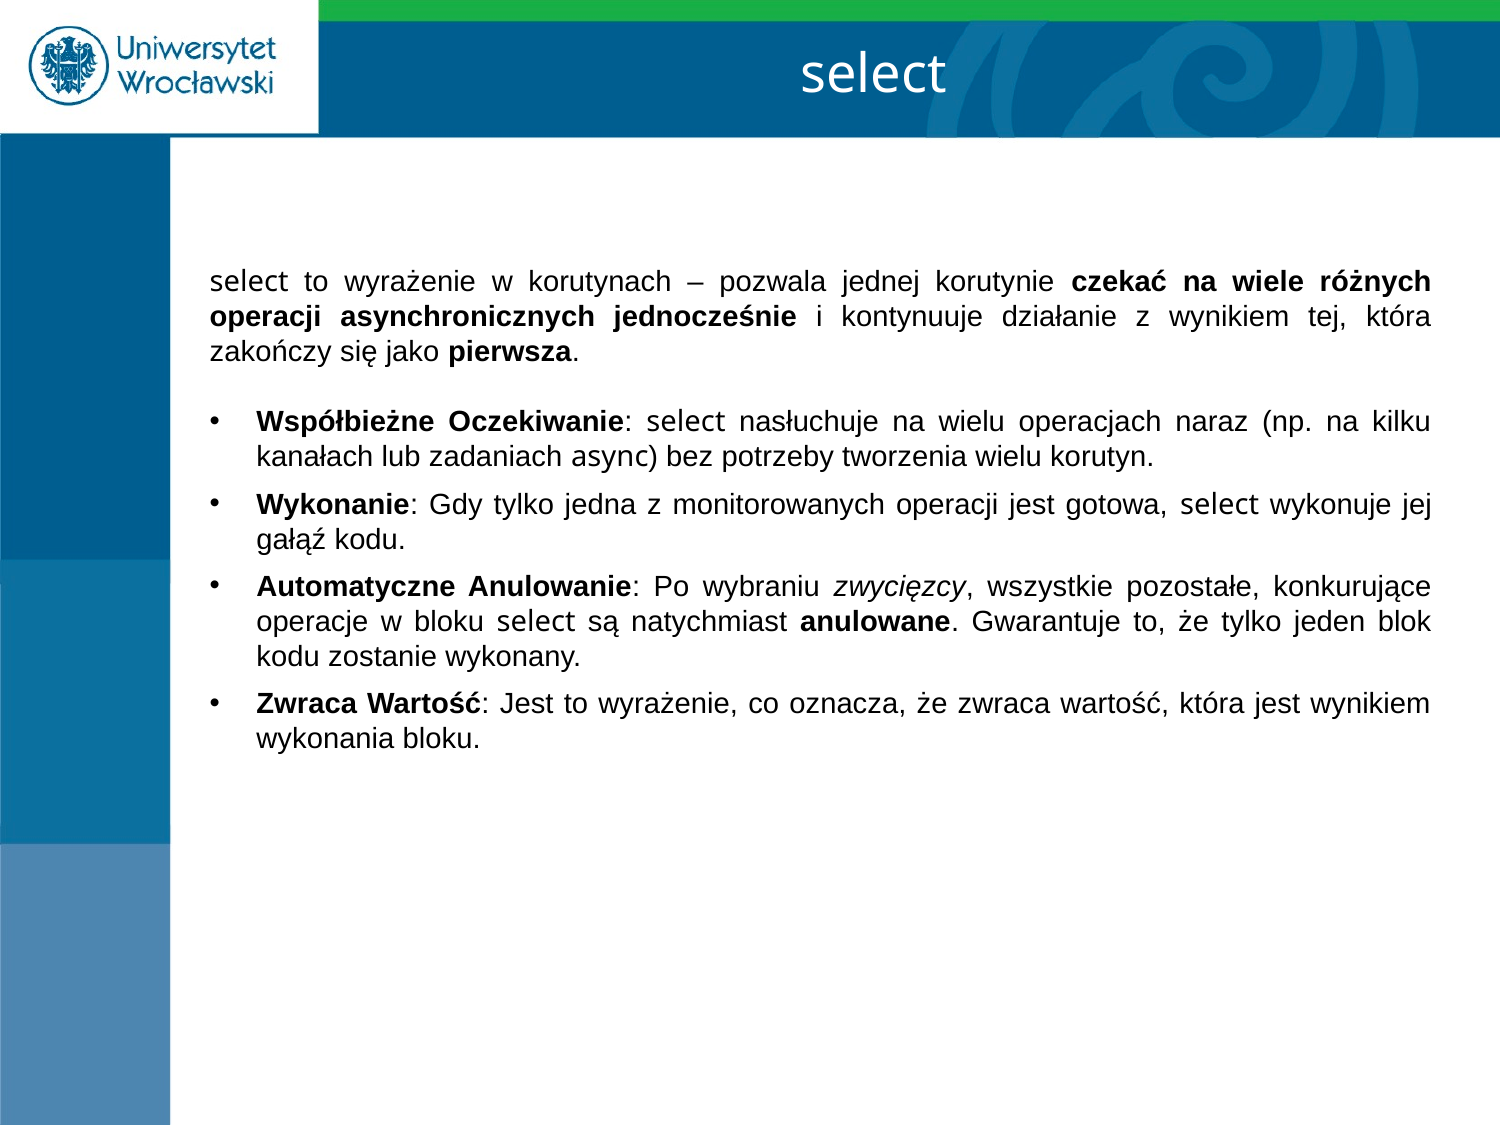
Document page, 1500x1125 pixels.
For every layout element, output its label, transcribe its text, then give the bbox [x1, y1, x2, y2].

picture [160, 140, 166, 545]
picture [0, 135, 1500, 1125]
picture [0, 0, 1500, 134]
picture [0, 585, 6, 838]
text_box select [324, 30, 1424, 111]
text_box select to wyrażenie w korutynach – pozwala jednej korutynie czekać na wiele różnych operacji asynchronicznych jednocześnie i kontynuuje działanie z wynikiem tej, która zakończy się jako pierwsza. Współbieżne Oczekiwanie: select nasłuchuje na wielu operacjach naraz (np. na kilku kanałach lub zadaniach async) bez potrzeby tworzenia wielu korutyn. Wykonanie: Gdy tylko jedna z monitorowanych operacji jest gotowa, select wykonuje jej gałąź kodu. Automatyczne Anulowanie: Po wybraniu zwycięzcy, wszystkie pozostałe, konkurujące operacje w bloku select są natychmiast anulowane. Gwarantuje to, że tylko jeden blok kodu zostanie wykonany. Zwraca Wartość: Jest to wyrażenie, co oznacza, że zwraca wartość, która jest wynikiem wykonania bloku. [194, 255, 1447, 763]
